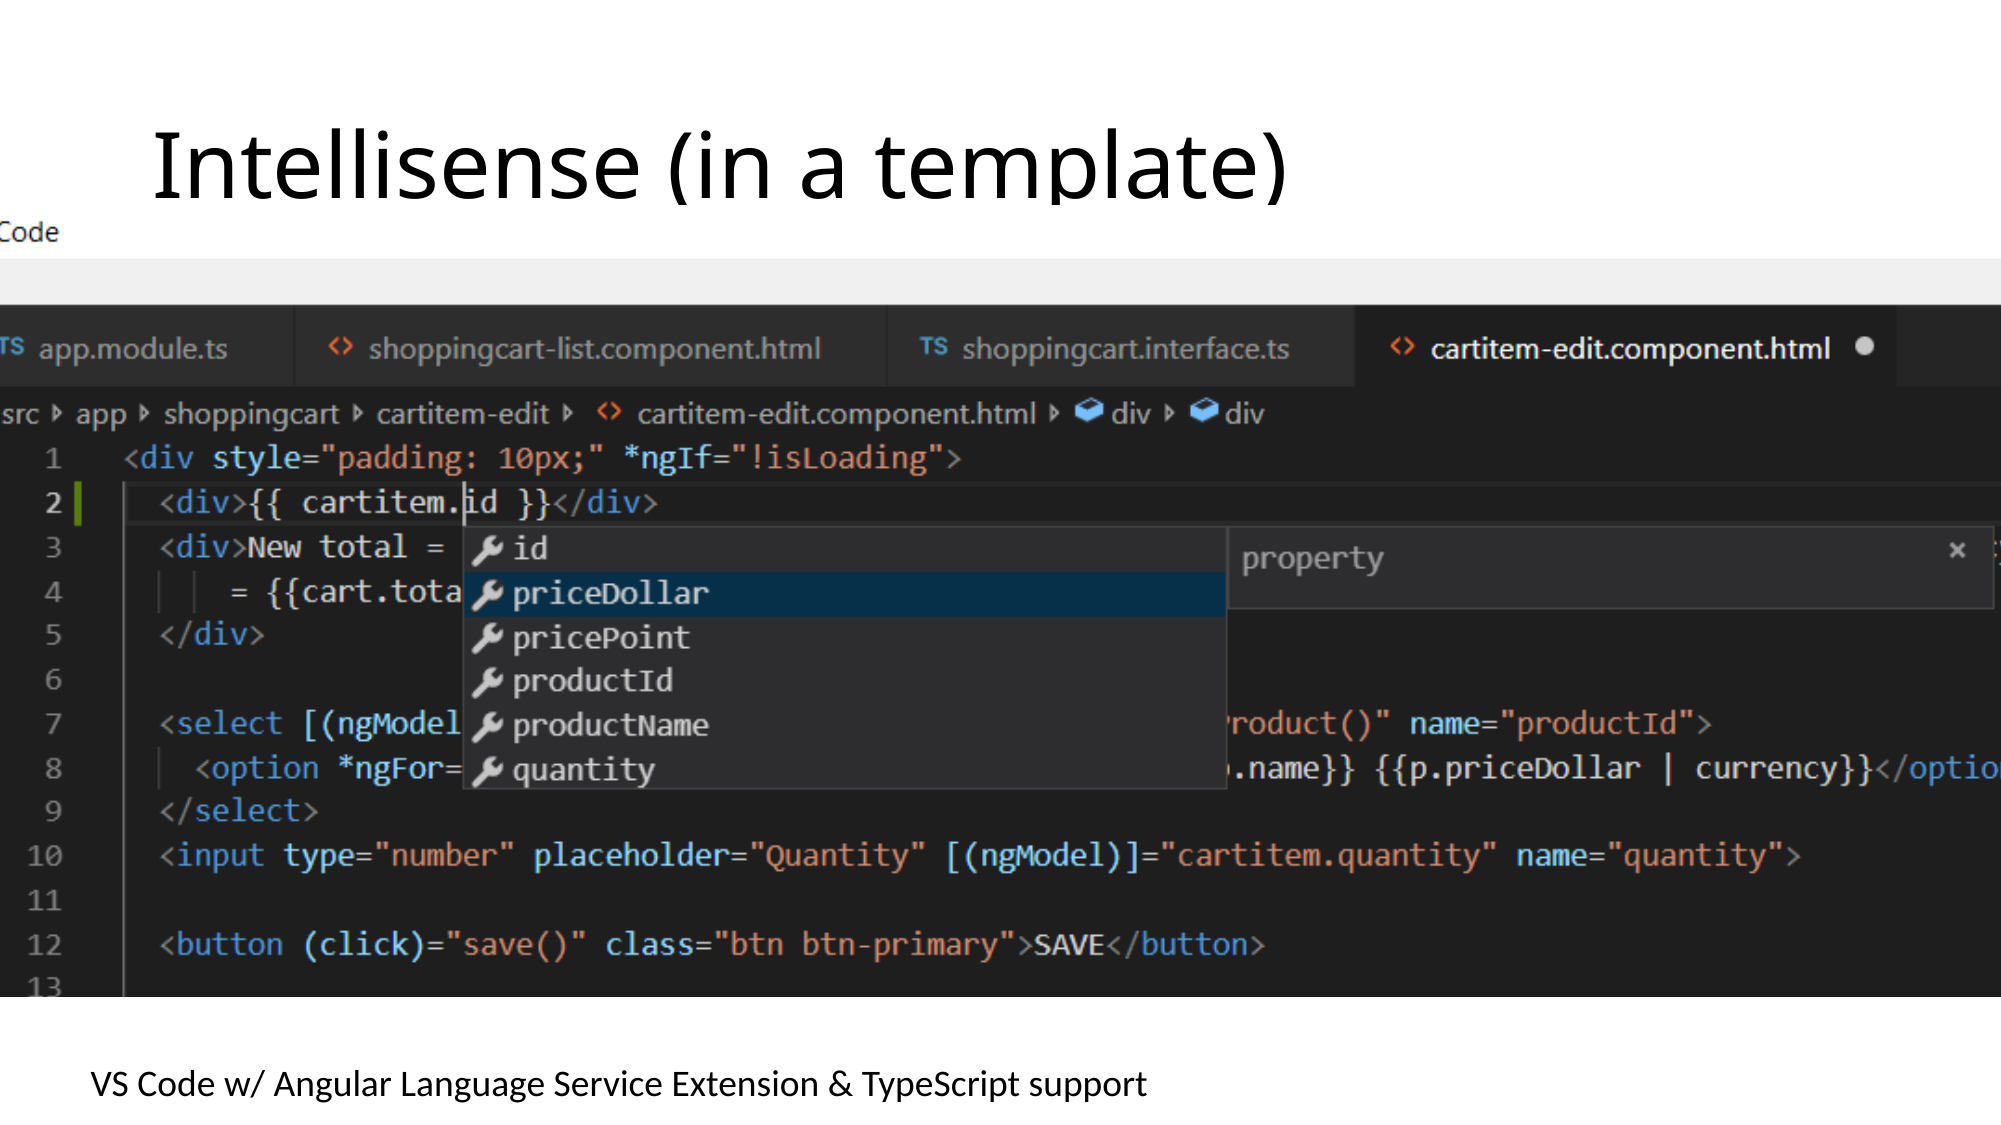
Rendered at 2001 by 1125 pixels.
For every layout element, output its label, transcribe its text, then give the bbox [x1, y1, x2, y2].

title Intellisense (in a template) [137, 59, 1863, 205]
text_box VS Code w/ Angular Language Service Extension & TypeScript support [75, 1051, 1456, 1112]
picture [0, 205, 2001, 997]
